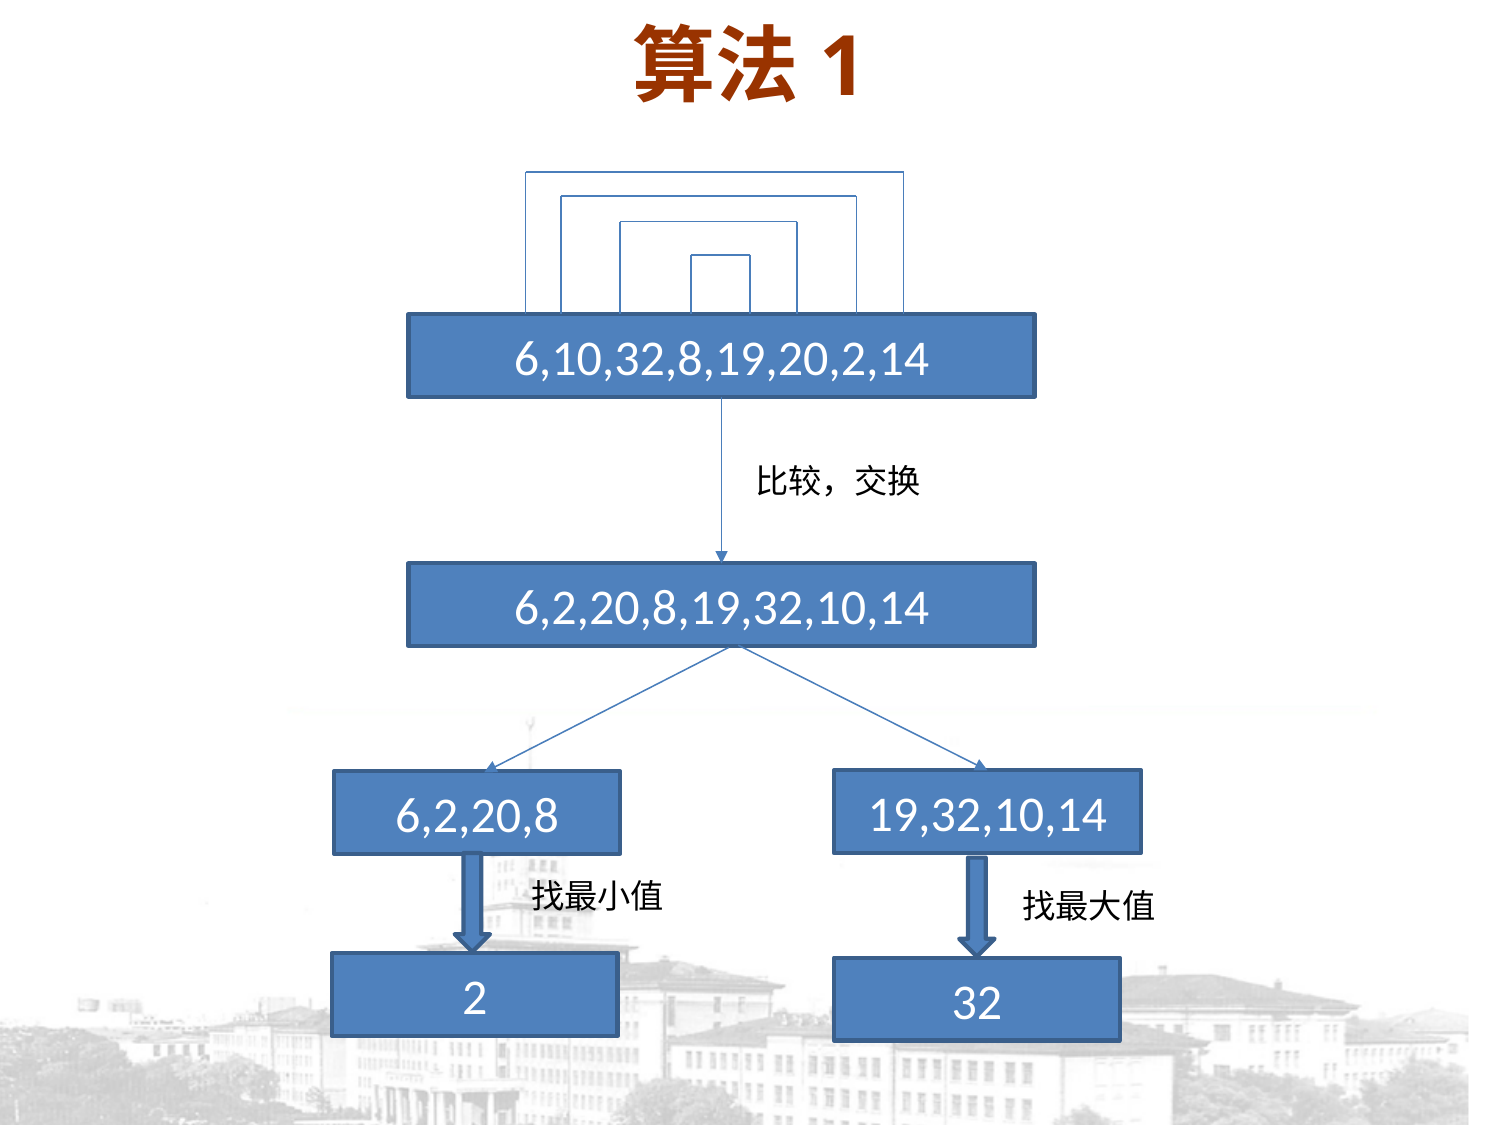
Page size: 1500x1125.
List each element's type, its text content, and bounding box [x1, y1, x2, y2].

text_box 19,32,10,14 [832, 768, 1143, 855]
text_box 6,2,20,8 [332, 769, 622, 856]
text_box [452, 850, 492, 951]
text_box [483, 647, 729, 773]
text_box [737, 644, 988, 771]
picture [0, 529, 1500, 1125]
text_box 找最小值 [509, 867, 687, 922]
text_box 比较，交换 [739, 452, 938, 508]
text_box 找最大值 [1000, 877, 1178, 933]
text_box 算法1 [516, 20, 983, 124]
text_box 2 [330, 951, 620, 1038]
text_box [957, 855, 997, 956]
text_box 6,2,20,8,19,32,10,14 [406, 561, 1037, 648]
text_box 32 [832, 956, 1122, 1043]
text_box 6,10,32,8,19,20,2,14 [406, 312, 1037, 399]
